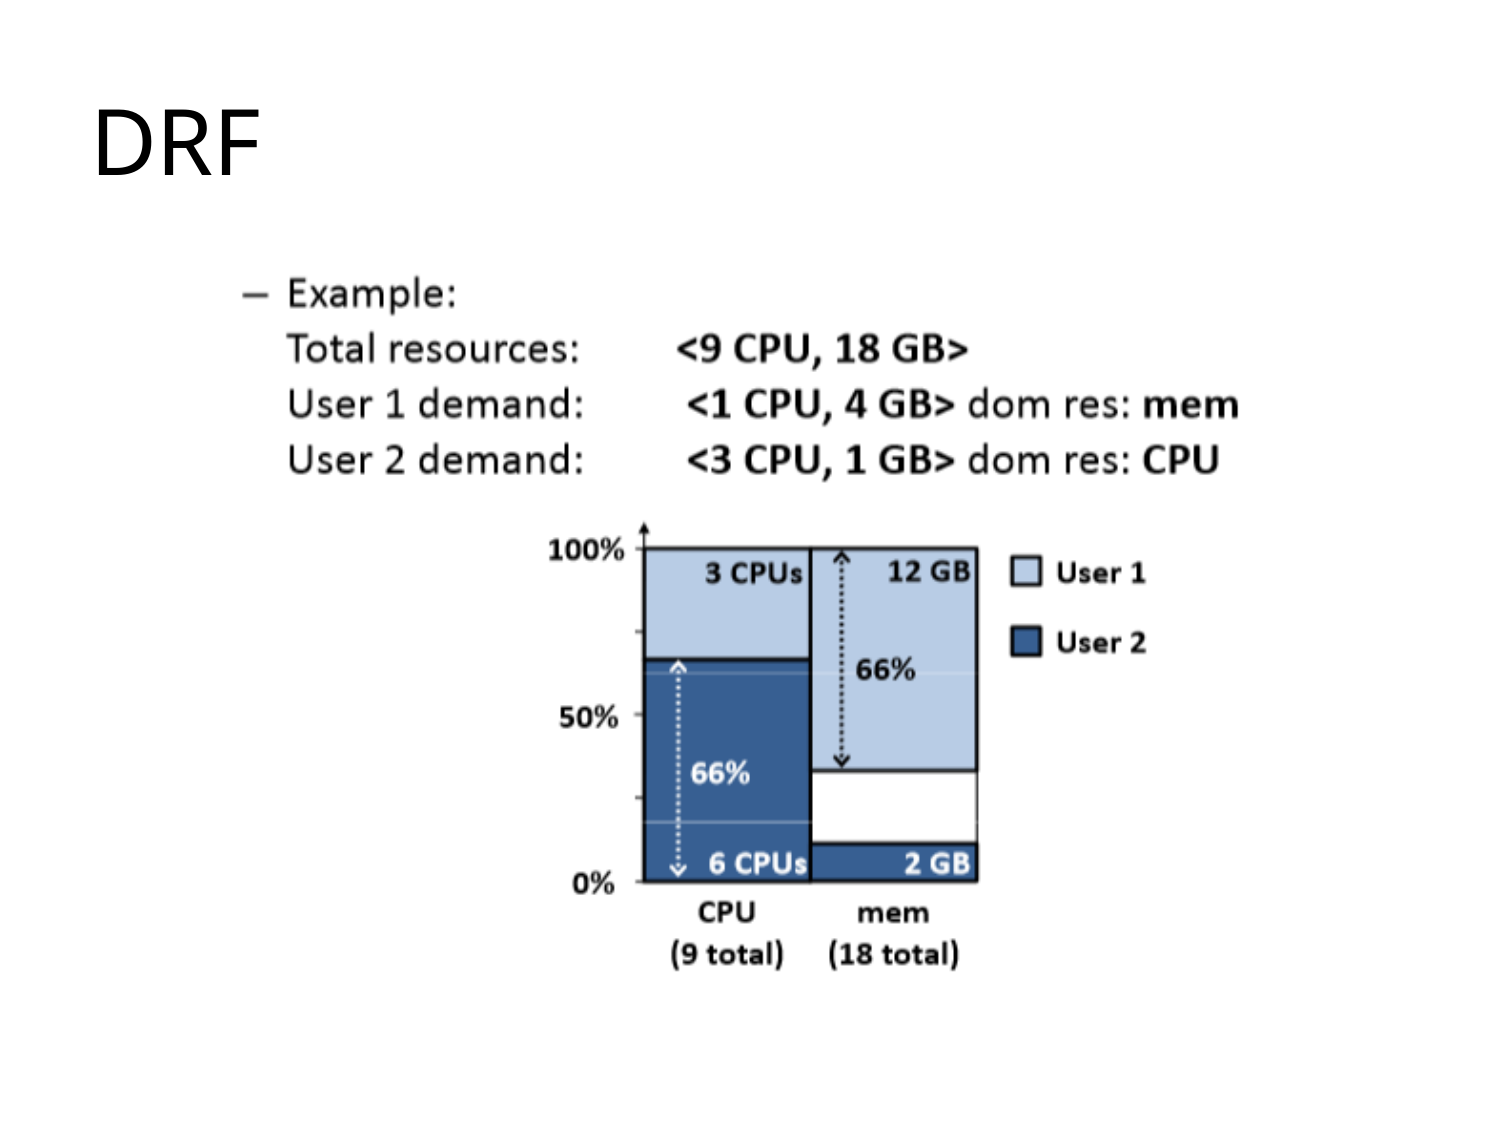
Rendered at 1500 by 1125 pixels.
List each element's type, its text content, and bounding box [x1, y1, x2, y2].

picture [217, 265, 1282, 1001]
title DRF [75, 45, 1425, 233]
